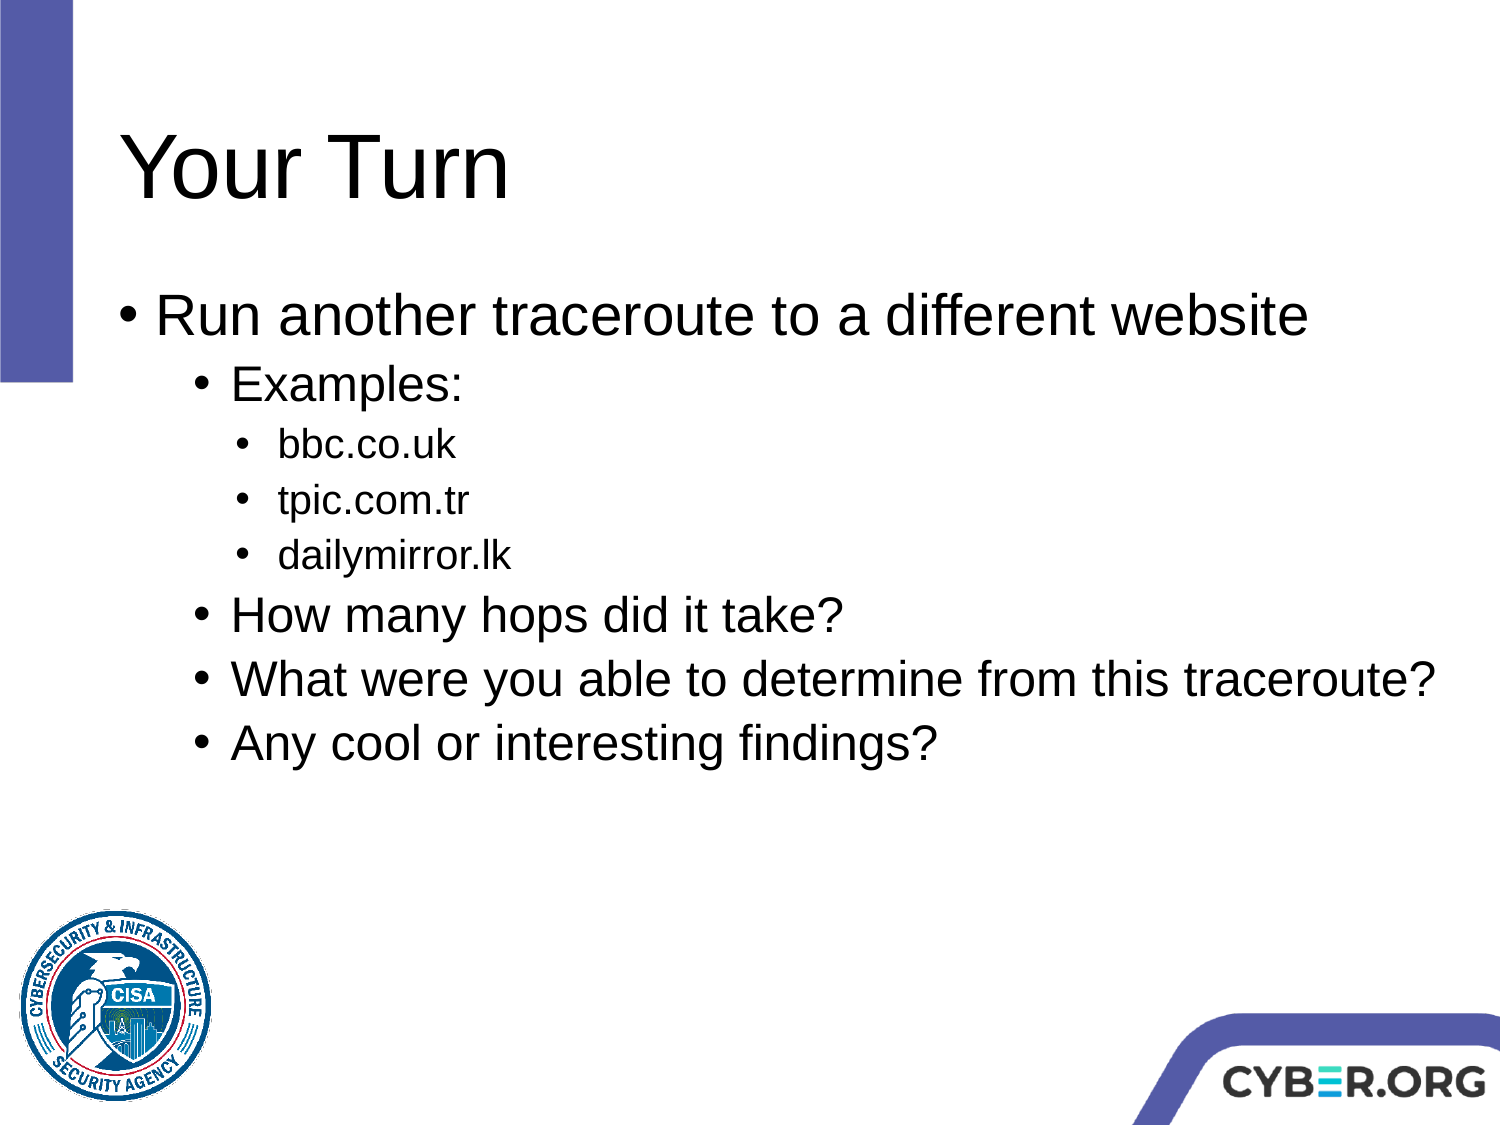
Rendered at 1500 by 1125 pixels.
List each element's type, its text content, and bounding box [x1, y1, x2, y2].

title Your Turn [103, 59, 1397, 277]
picture [0, 0, 1500, 1125]
list Run another traceroute to a different website Examples: bbc.co.uk tpic.com.tr dailymirror.lk How many hops did it take? What were you able to determine from this traceroute? Any cool or interesting findings? [103, 277, 1463, 858]
